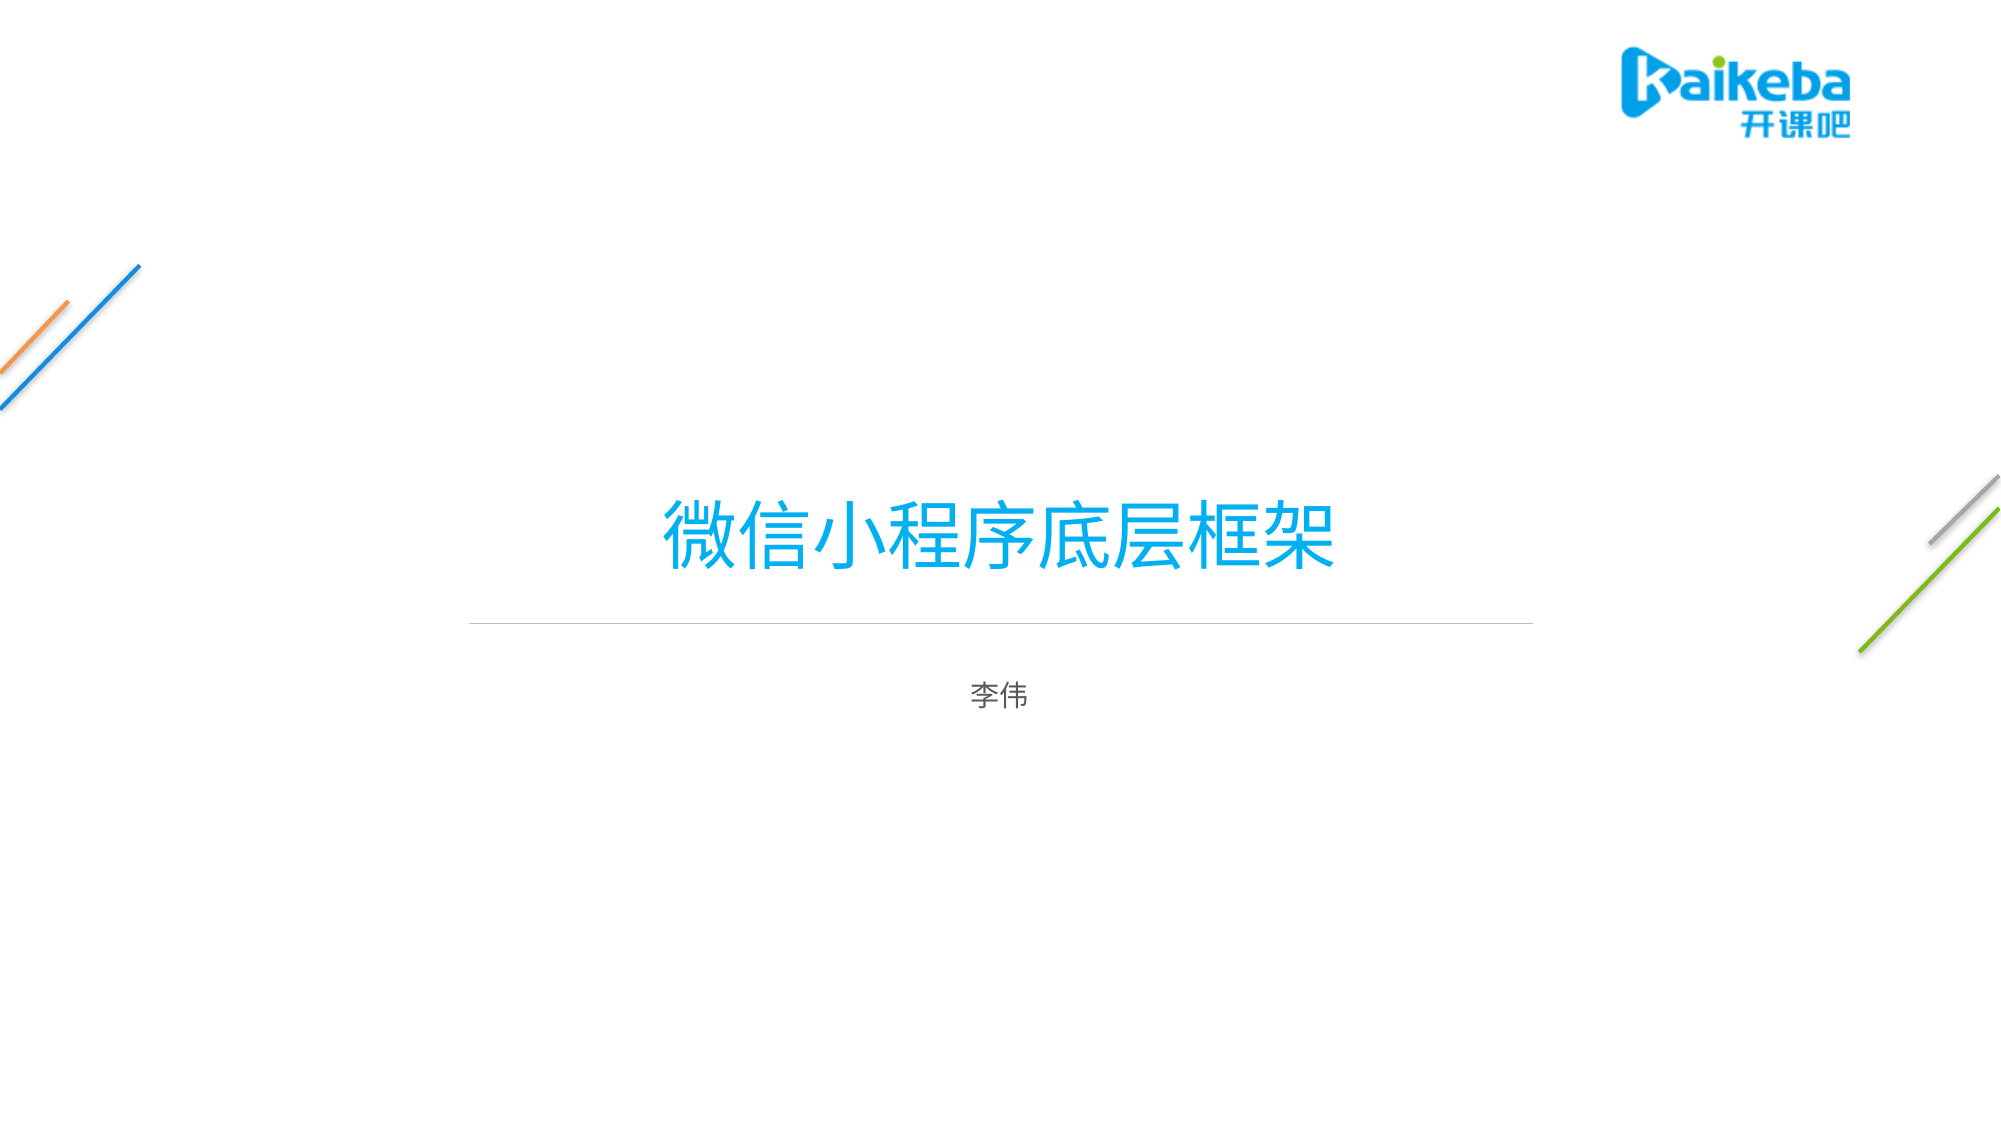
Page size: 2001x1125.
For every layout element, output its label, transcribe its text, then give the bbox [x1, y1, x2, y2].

title 微信小程序底层框架 [249, 184, 1750, 588]
subtitle 李伟 [249, 652, 1750, 863]
picture [1609, 37, 1863, 148]
